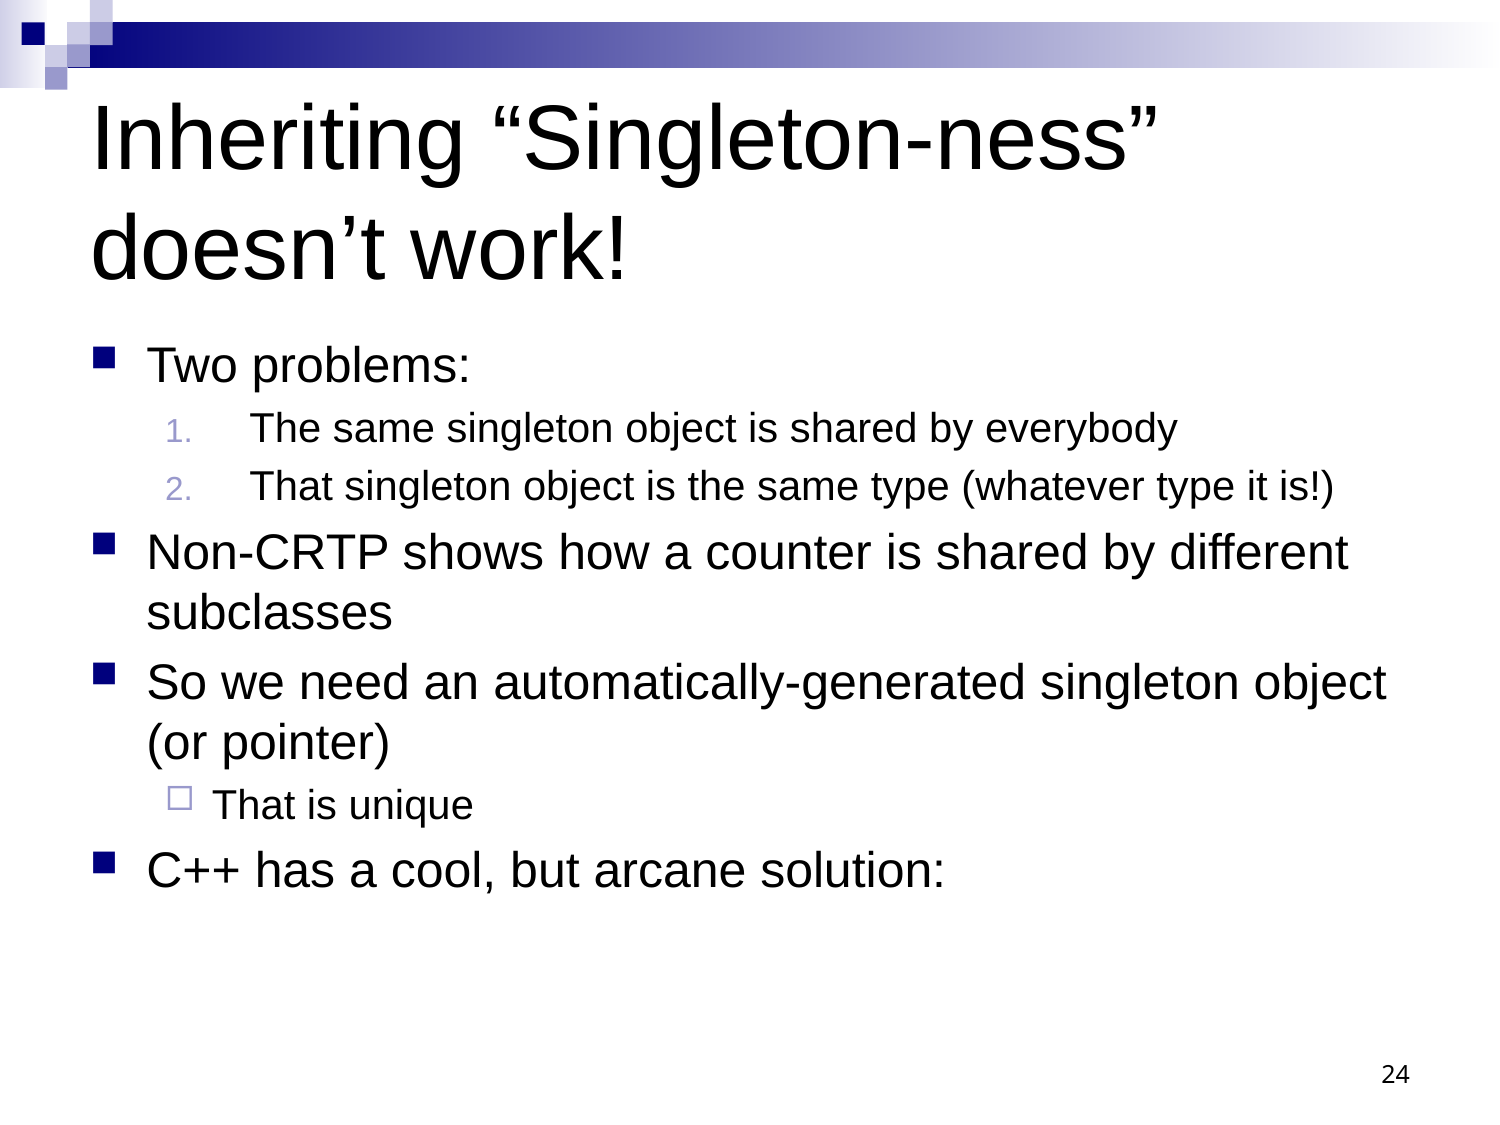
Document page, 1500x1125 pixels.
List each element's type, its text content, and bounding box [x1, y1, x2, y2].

slide_number 24 [1074, 1025, 1425, 1100]
list Two problems: The same singleton object is shared by everybody That singleton object is the same type (whatever type it is!) Non-CRTP shows how a counter is shared by different subclasses So we need an automatically-generated singleton object (or pointer) That is unique C++ has a cool, but arcane solution: [75, 324, 1425, 963]
title Inheriting “Singleton-ness” doesn’t work! [75, 75, 1425, 300]
